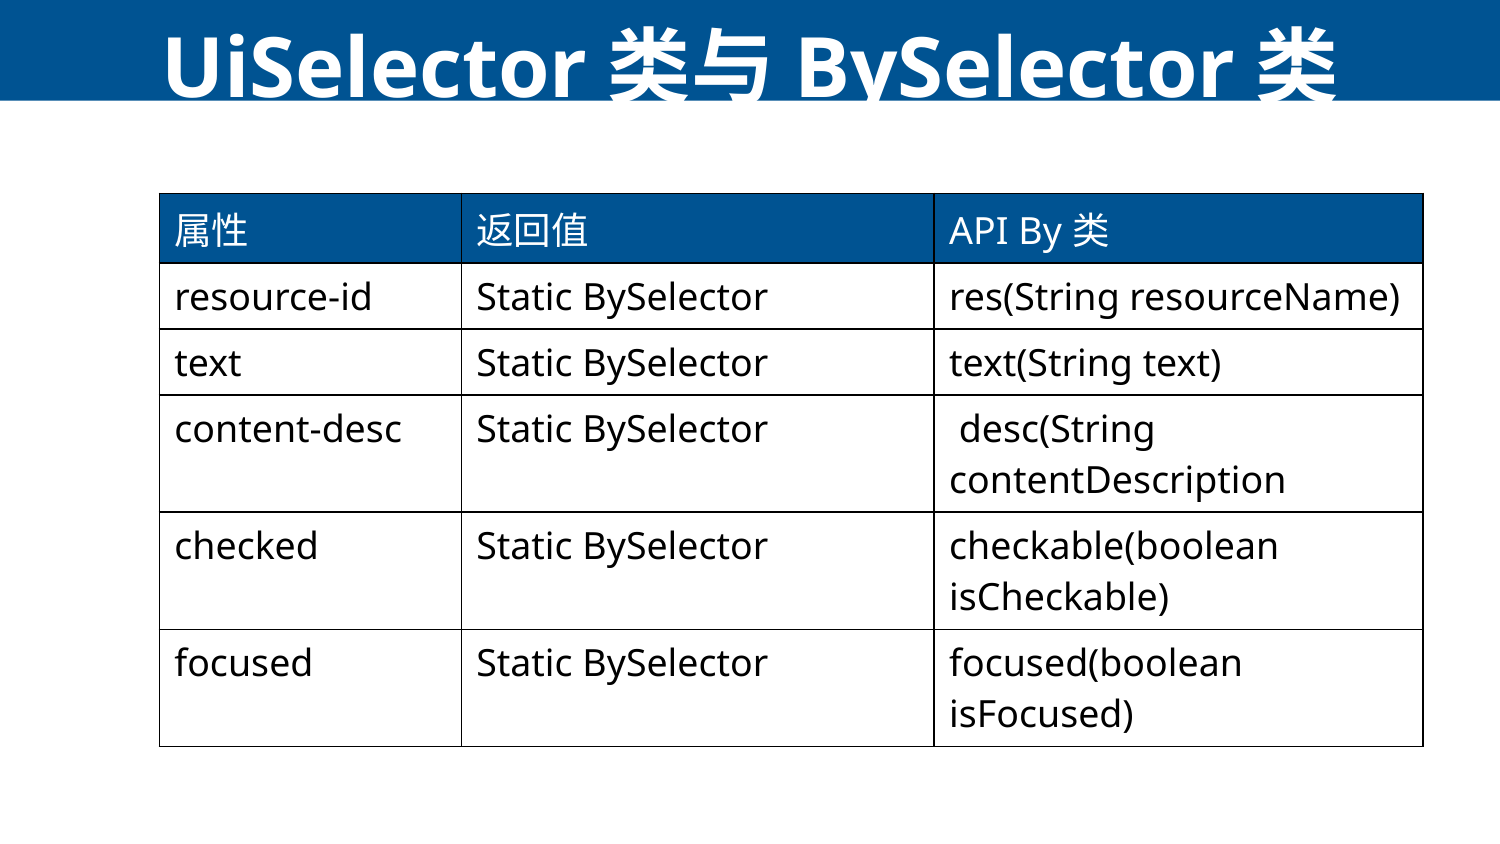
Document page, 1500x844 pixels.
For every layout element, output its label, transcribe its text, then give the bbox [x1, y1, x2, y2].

table_cell content-desc [160, 396, 461, 511]
table_cell resource-id [160, 264, 461, 328]
table_cell res(String resourceName) [935, 264, 1422, 328]
table_header 属性 [160, 194, 461, 262]
table_cell text(String text) [935, 330, 1422, 394]
table_cell Static BySelector [462, 630, 933, 746]
picture [0, 101, 1500, 844]
table_cell checked [160, 513, 461, 629]
table_cell focused(boolean isFocused) [935, 630, 1422, 746]
title UiSelector类与BySelector类 [0, 14, 1500, 84]
table_cell text [160, 330, 461, 394]
table_cell Static BySelector [462, 330, 933, 394]
table_cell Static BySelector [462, 264, 933, 328]
table_header 返回值 [462, 194, 933, 262]
table_cell desc(String contentDescription [935, 396, 1422, 511]
table_header API By类 [935, 194, 1422, 262]
table_cell Static BySelector [462, 513, 933, 629]
table_cell focused [160, 630, 461, 746]
table_cell Static BySelector [462, 396, 933, 511]
table_cell checkable(boolean isCheckable) [935, 513, 1422, 629]
